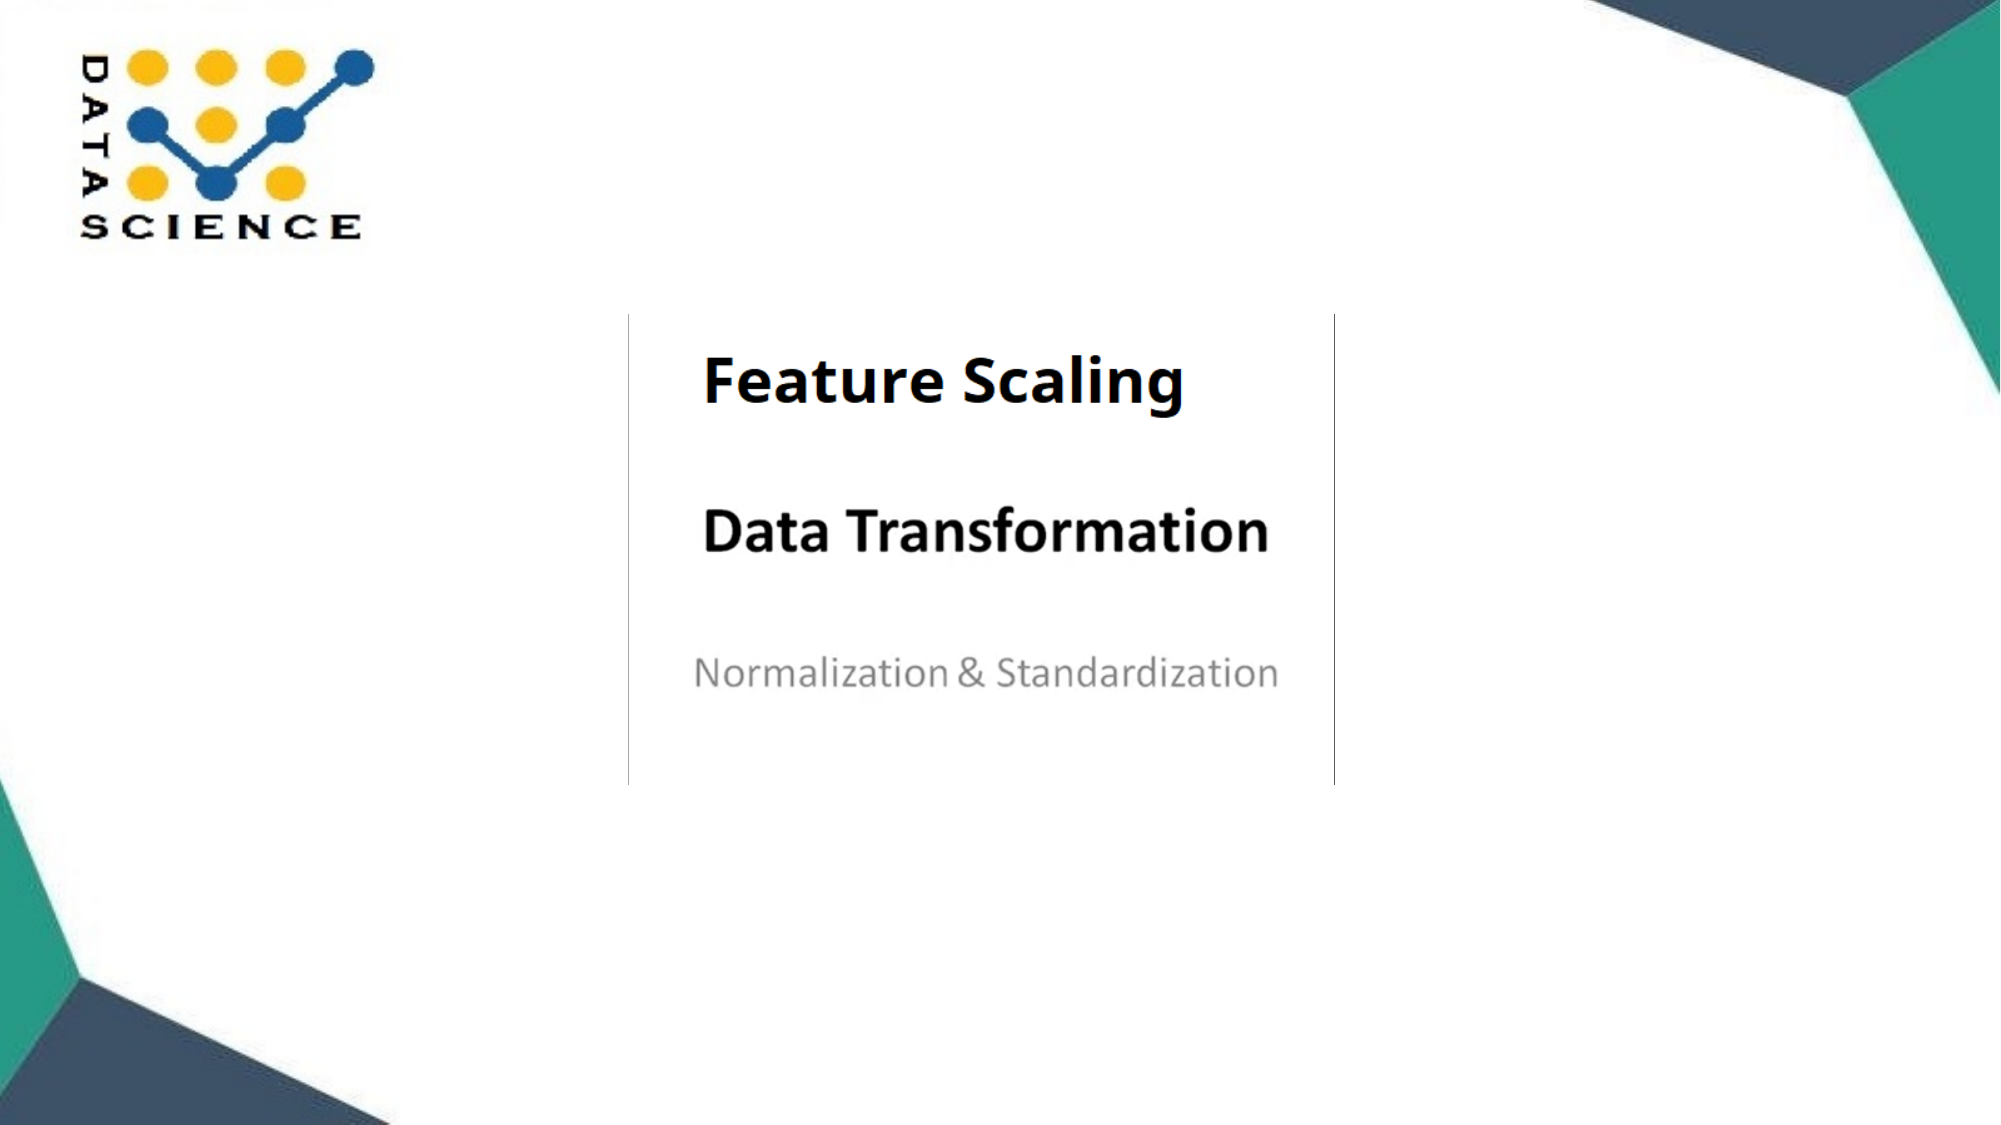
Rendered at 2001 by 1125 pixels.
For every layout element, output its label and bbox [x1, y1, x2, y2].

picture [0, 0, 2001, 1125]
text_box [628, 314, 1335, 785]
